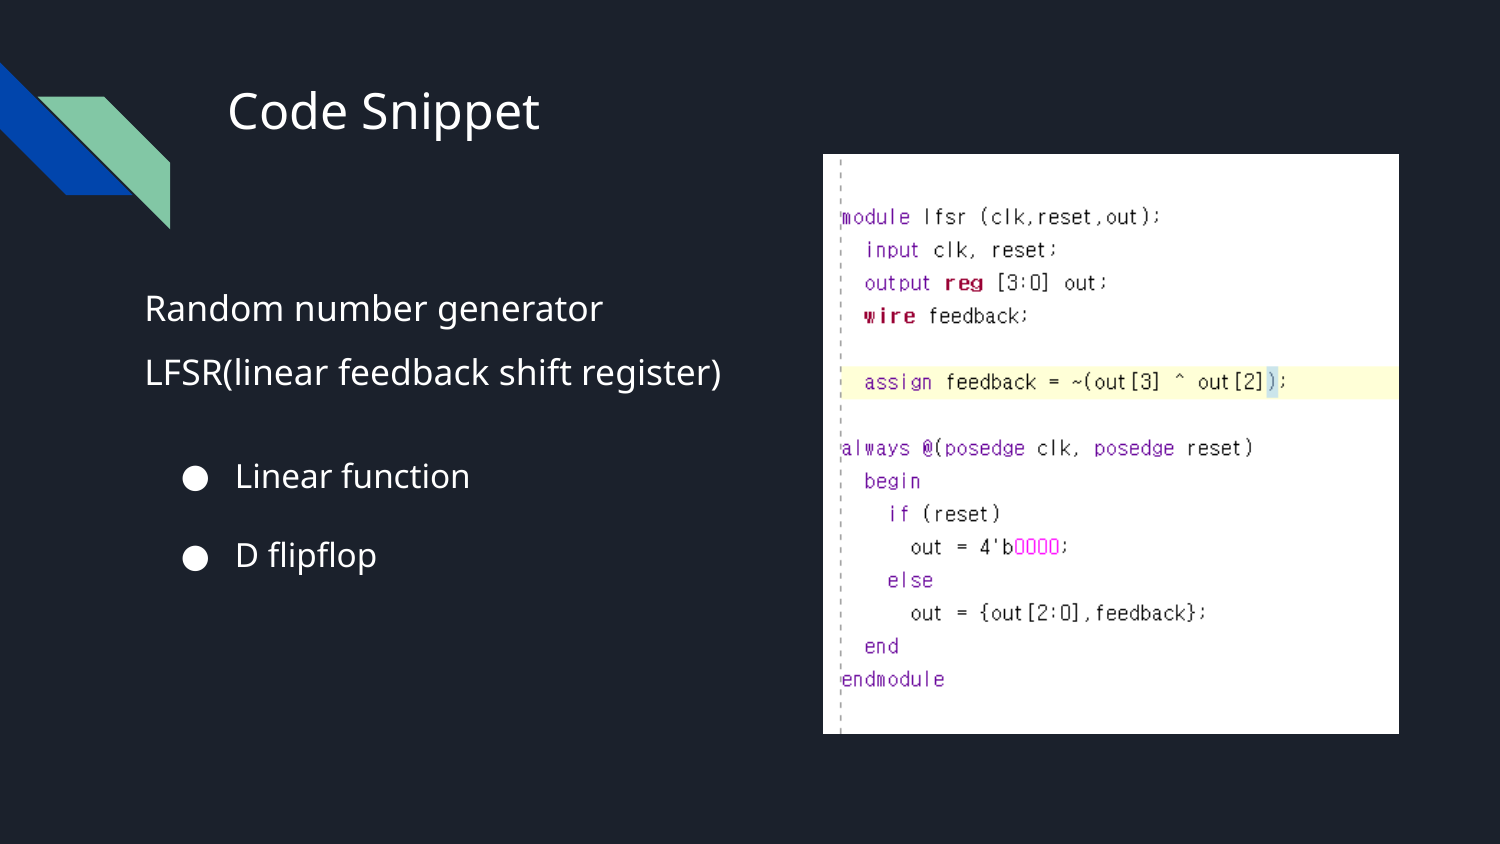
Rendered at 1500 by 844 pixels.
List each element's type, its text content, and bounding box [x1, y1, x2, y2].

text_box Random number generator LFSR(linear feedback shift register) [129, 249, 779, 400]
picture [823, 154, 1399, 735]
text_box Linear function D flipflop [144, 399, 547, 709]
title Code Snippet [212, 64, 1368, 215]
